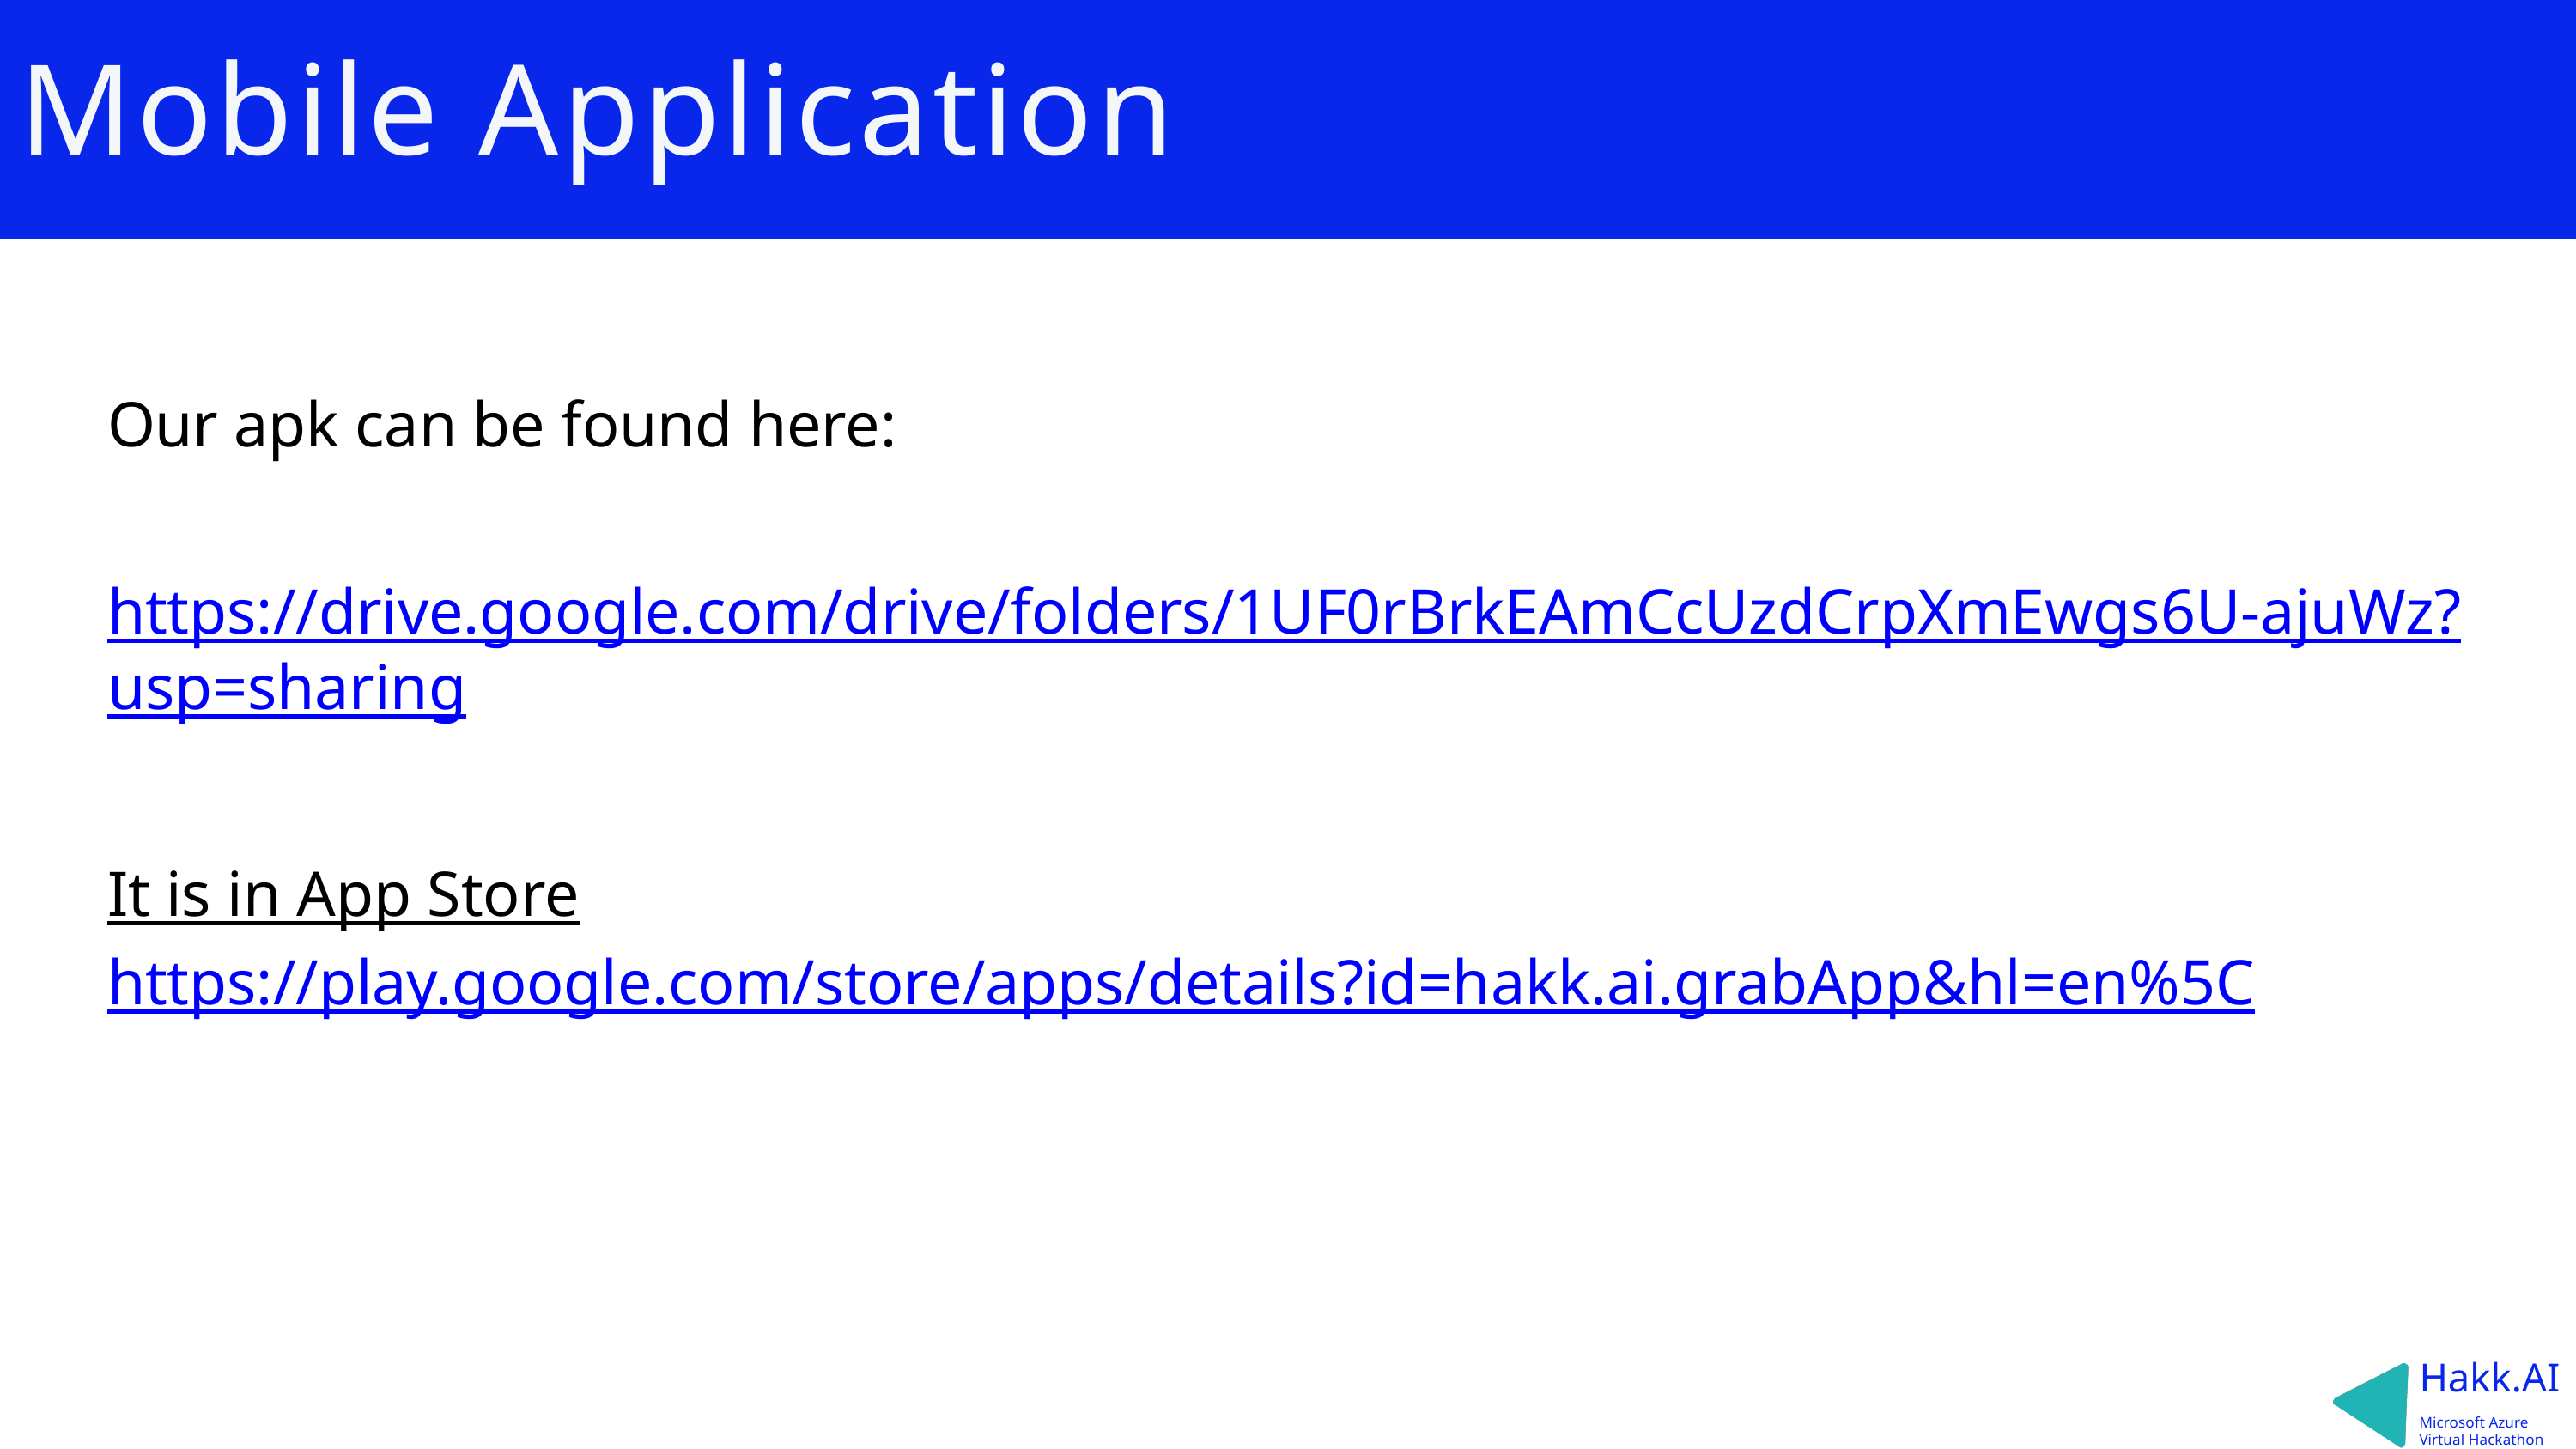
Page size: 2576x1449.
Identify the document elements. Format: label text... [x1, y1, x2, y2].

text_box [2419, 1358, 2576, 1449]
picture [2332, 1342, 2429, 1448]
text_box [0, 239, 2576, 1449]
text_box Mobile Application [19, 16, 1249, 180]
text_box Our apk can be found here: https://drive.google.com/drive/folders/1UF0rBrkEAmCcUzdCrpXmEwgs6U-ajuWz?usp=sharing It is in App Store https://play.google.com/store/apps/details?id=hakk.ai.grabApp&hl=en%5C [106, 361, 2472, 1050]
